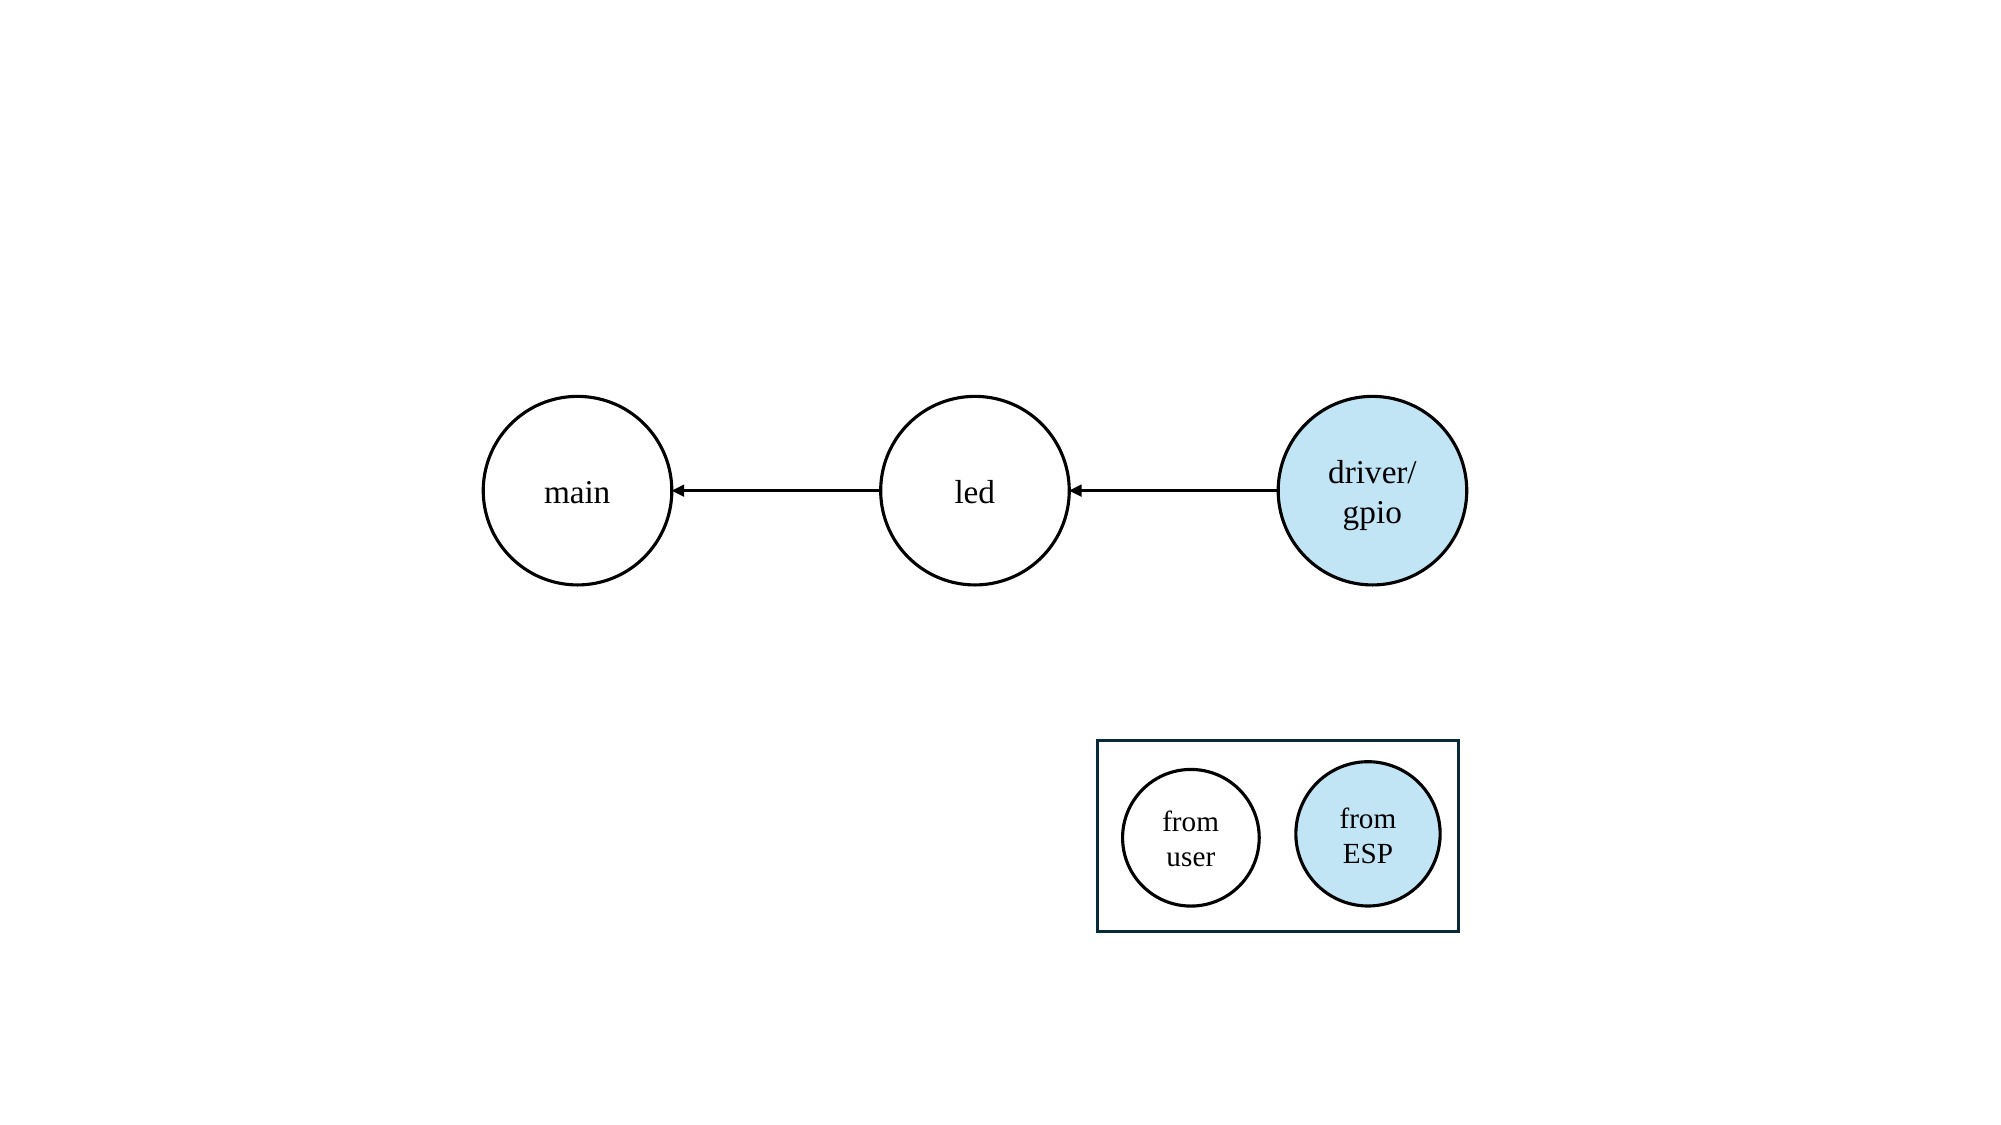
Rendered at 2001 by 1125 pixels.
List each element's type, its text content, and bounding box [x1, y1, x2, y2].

text_box main [481, 394, 674, 587]
text_box led [879, 394, 1071, 587]
text_box driver/gpio [1276, 394, 1469, 587]
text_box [1096, 739, 1460, 933]
